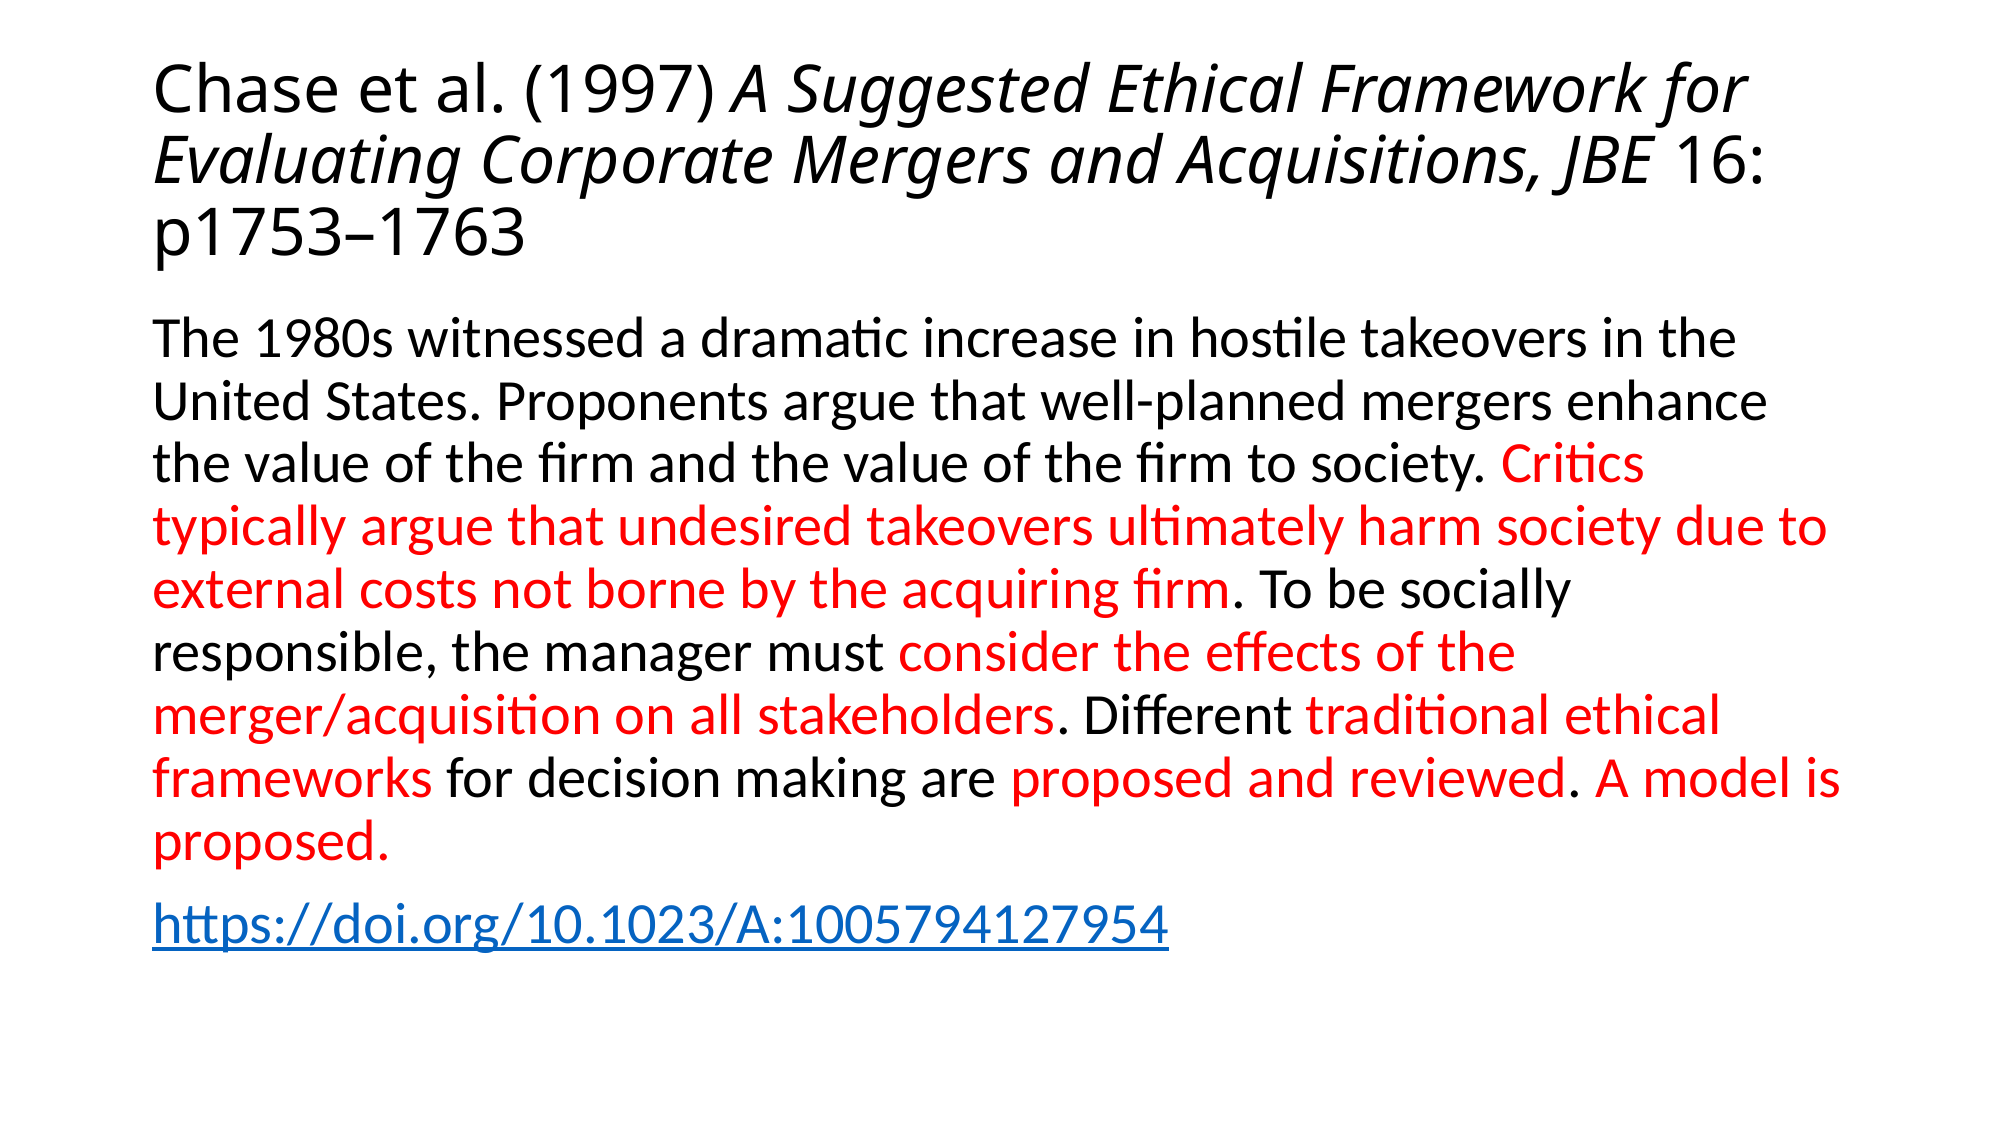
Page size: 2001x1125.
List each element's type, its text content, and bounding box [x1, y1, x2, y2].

title Chase et al. (1997) A Suggested Ethical Framework for Evaluating Corporate Mergers and Acquisitions, JBE 16: p1753–1763 [137, 47, 1875, 278]
list The 1980s witnessed a dramatic increase in hostile takeovers in the United States. Proponents argue that well-planned mergers enhance the value of the firm and the value of the firm to society. Critics typically argue that undesired takeovers ultimately harm society due to external costs not borne by the acquiring firm. To be socially responsible, the manager must consider the effects of the merger/acquisition on all stakeholders. Different traditional ethical frameworks for decision making are proposed and reviewed. A model is proposed. https://doi.org/10.1023/A:1005794127954 [137, 299, 1863, 1084]
